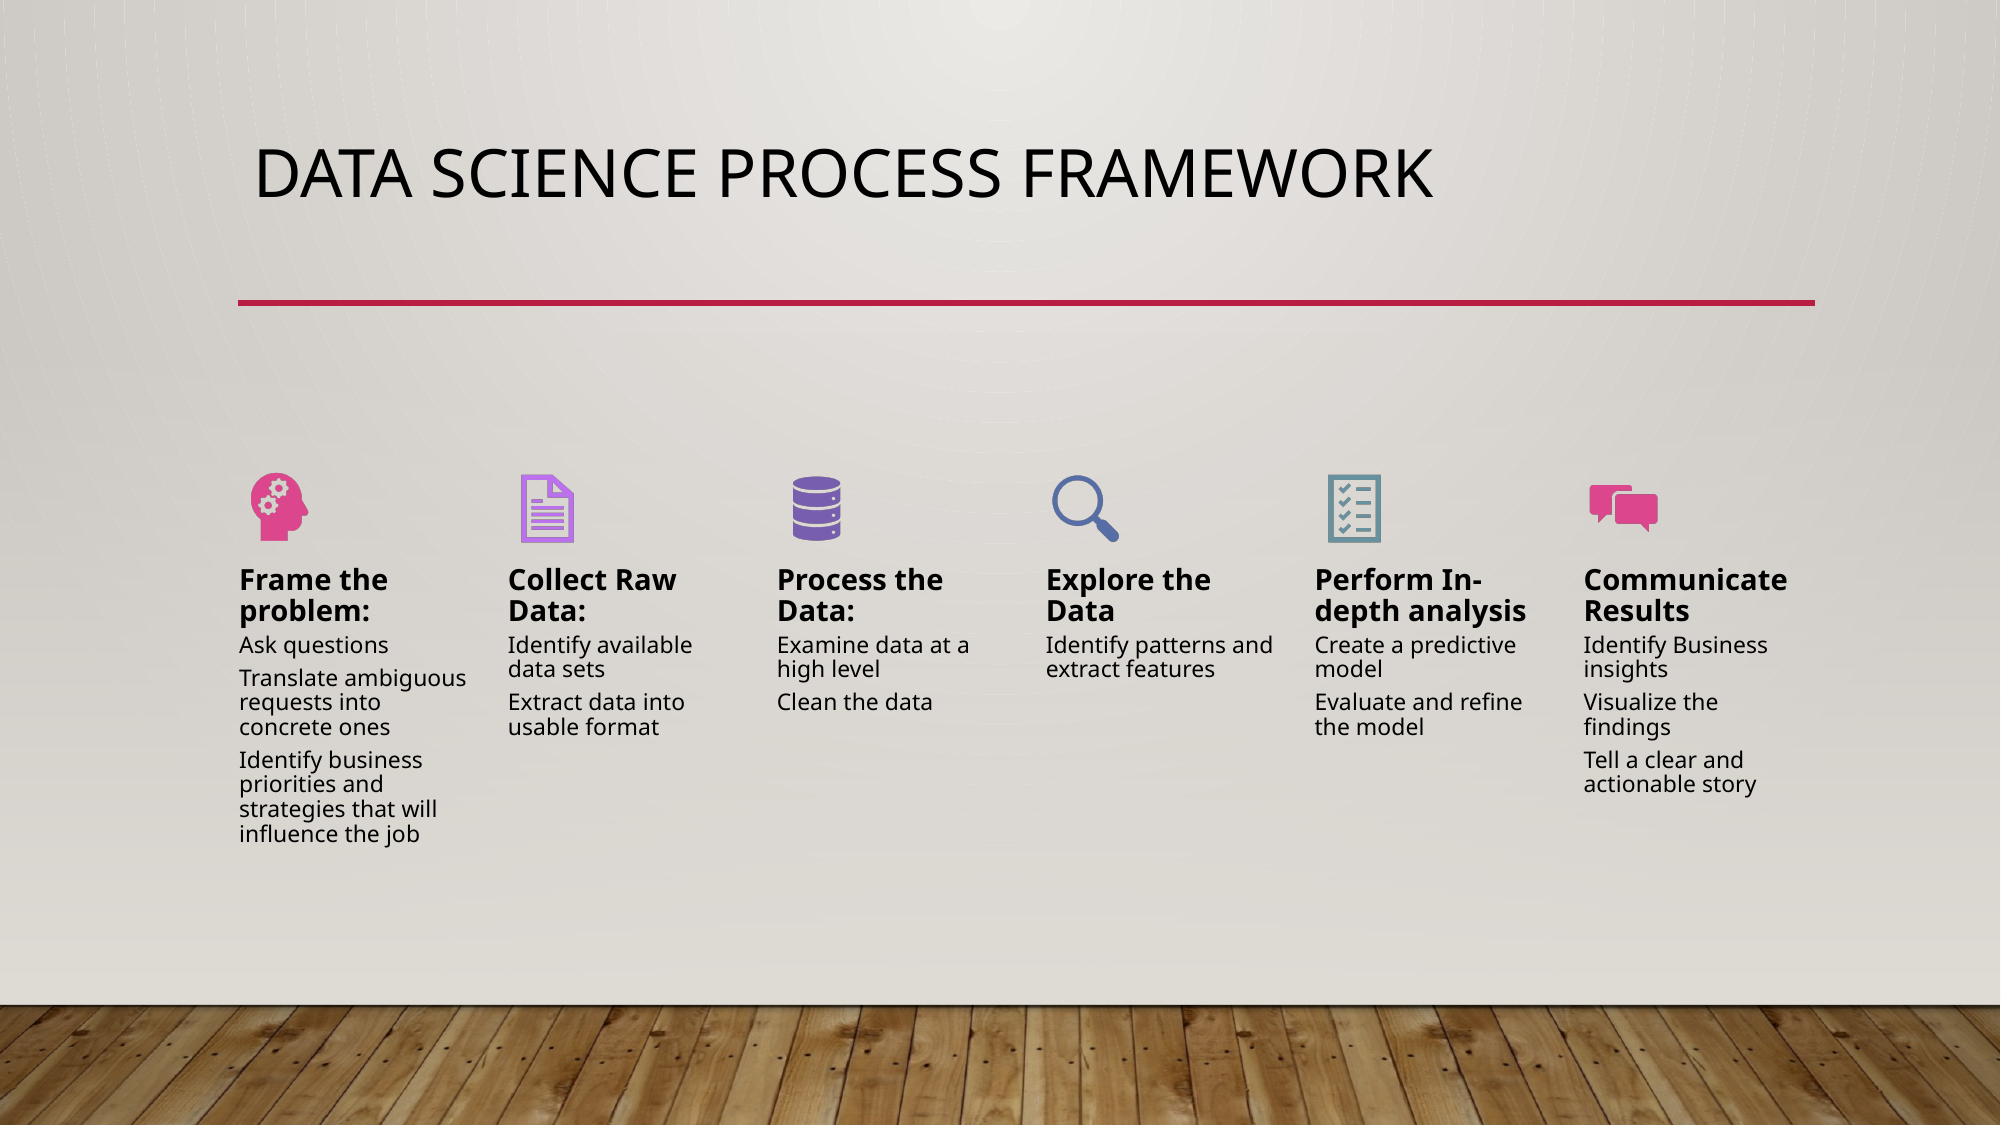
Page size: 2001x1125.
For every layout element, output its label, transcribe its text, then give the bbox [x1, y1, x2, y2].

title Data Science Process Framework [238, 131, 1814, 305]
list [237, 383, 1814, 930]
picture [0, 1005, 2000, 1125]
